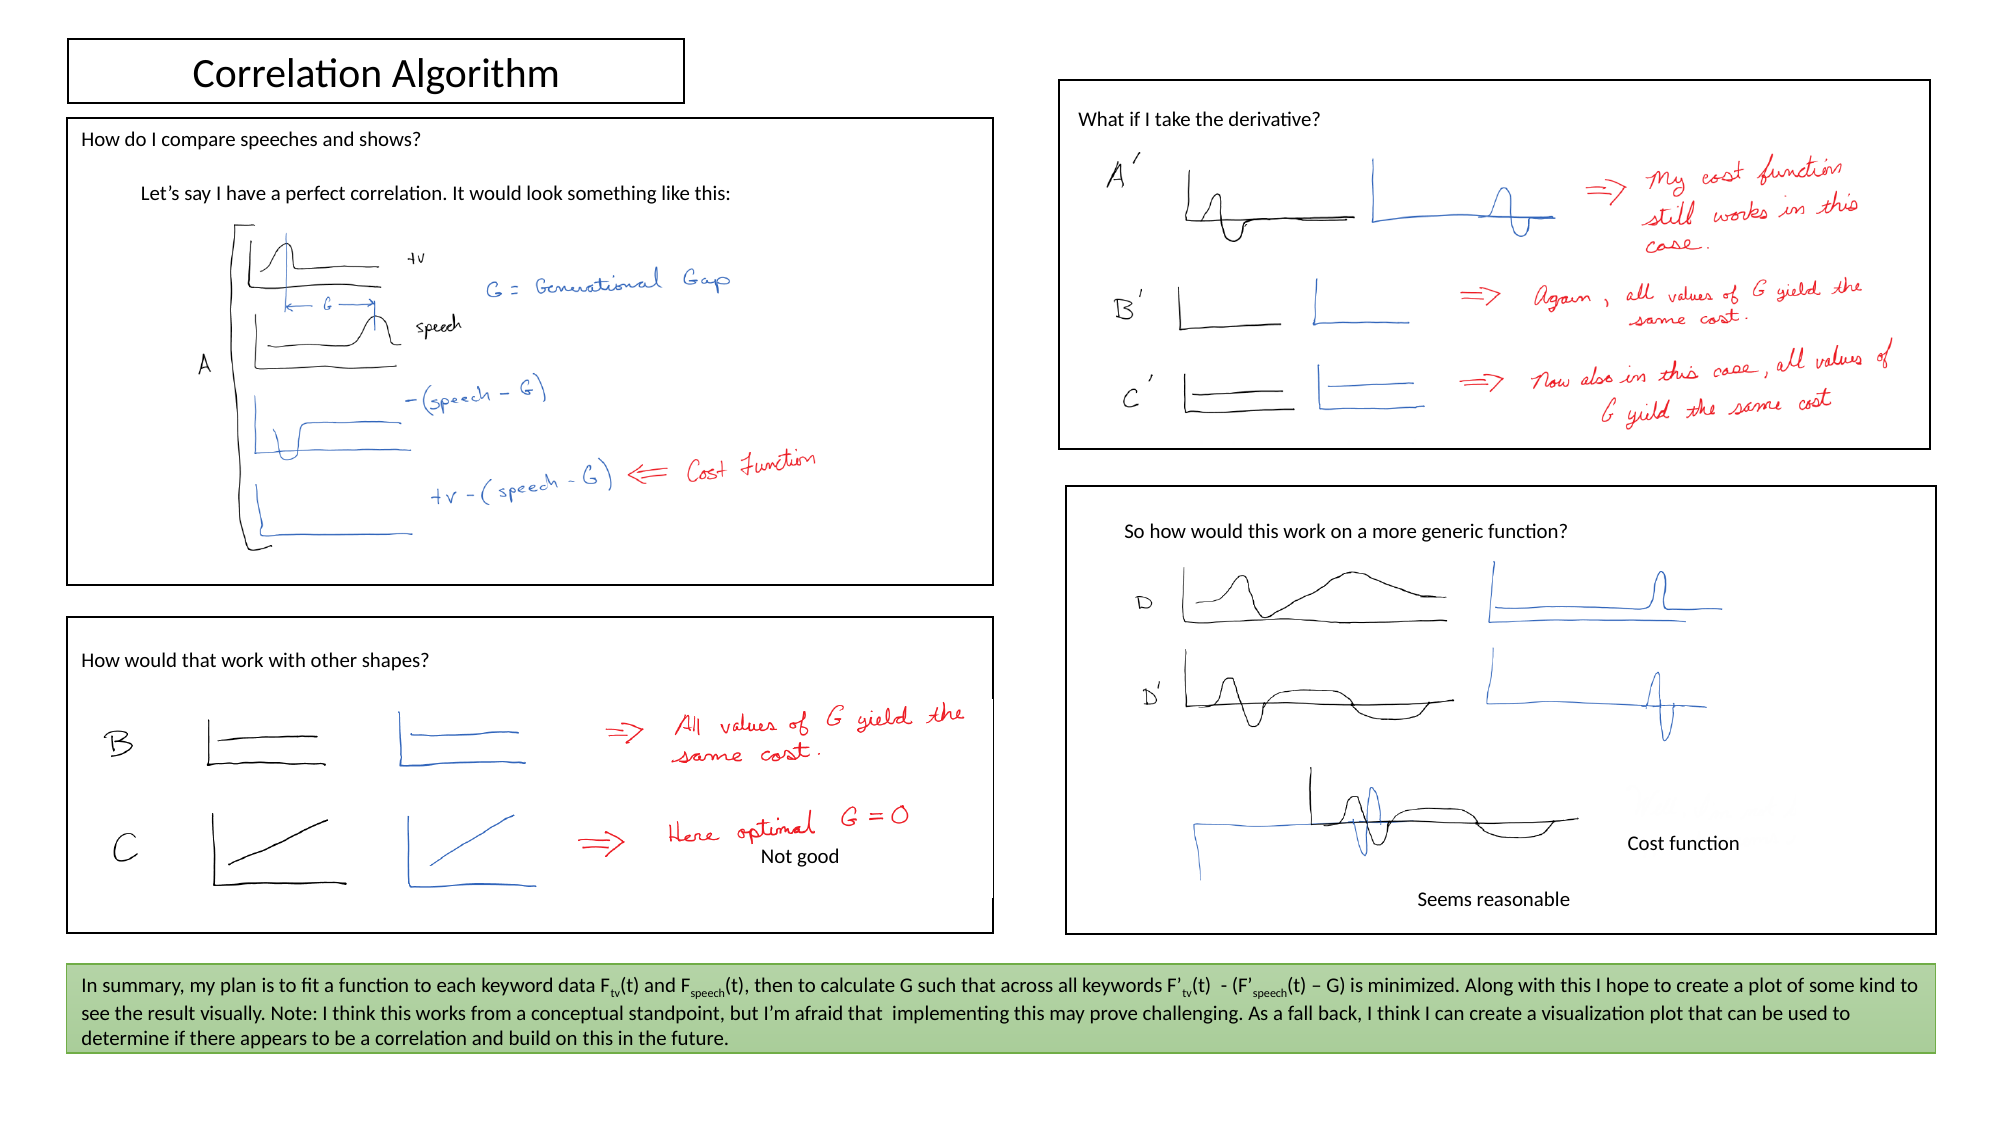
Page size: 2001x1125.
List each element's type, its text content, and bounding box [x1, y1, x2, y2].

text_box Let’s say I have a perfect correlation. It would look something like this: [126, 172, 768, 213]
text_box [66, 616, 994, 934]
text_box Correlation Algorithm [67, 38, 685, 104]
picture [181, 212, 863, 557]
text_box [1058, 79, 1931, 450]
text_box So how would this work on a more generic function? [1109, 510, 1751, 551]
text_box How would that work with other shapes? [66, 639, 708, 679]
text_box In summary, my plan is to fit a function to each keyword data Ftv(t) and Fspeech(t), then to calculate G such that across all keywords F’tv(t) - (F’speech(t) – G) is minimized. Along with this I hope to create a plot of some kind to see the result visually. Note: I think this works from a conceptual standpoint, but I’m afraid that implementing this may prove challenging. As a fall back, I think I can create a visualization plot that can be used to determine if there appears to be a correlation and build on this in the future. [66, 963, 1936, 1054]
text_box How do I compare speeches and shows? [66, 117, 994, 586]
text_box What if I take the derivative? [1063, 98, 1705, 139]
text_box Seems reasonable [1402, 883, 1587, 918]
picture [1086, 136, 1916, 445]
text_box [1065, 485, 1937, 935]
picture [88, 699, 993, 898]
picture [1125, 550, 1796, 883]
